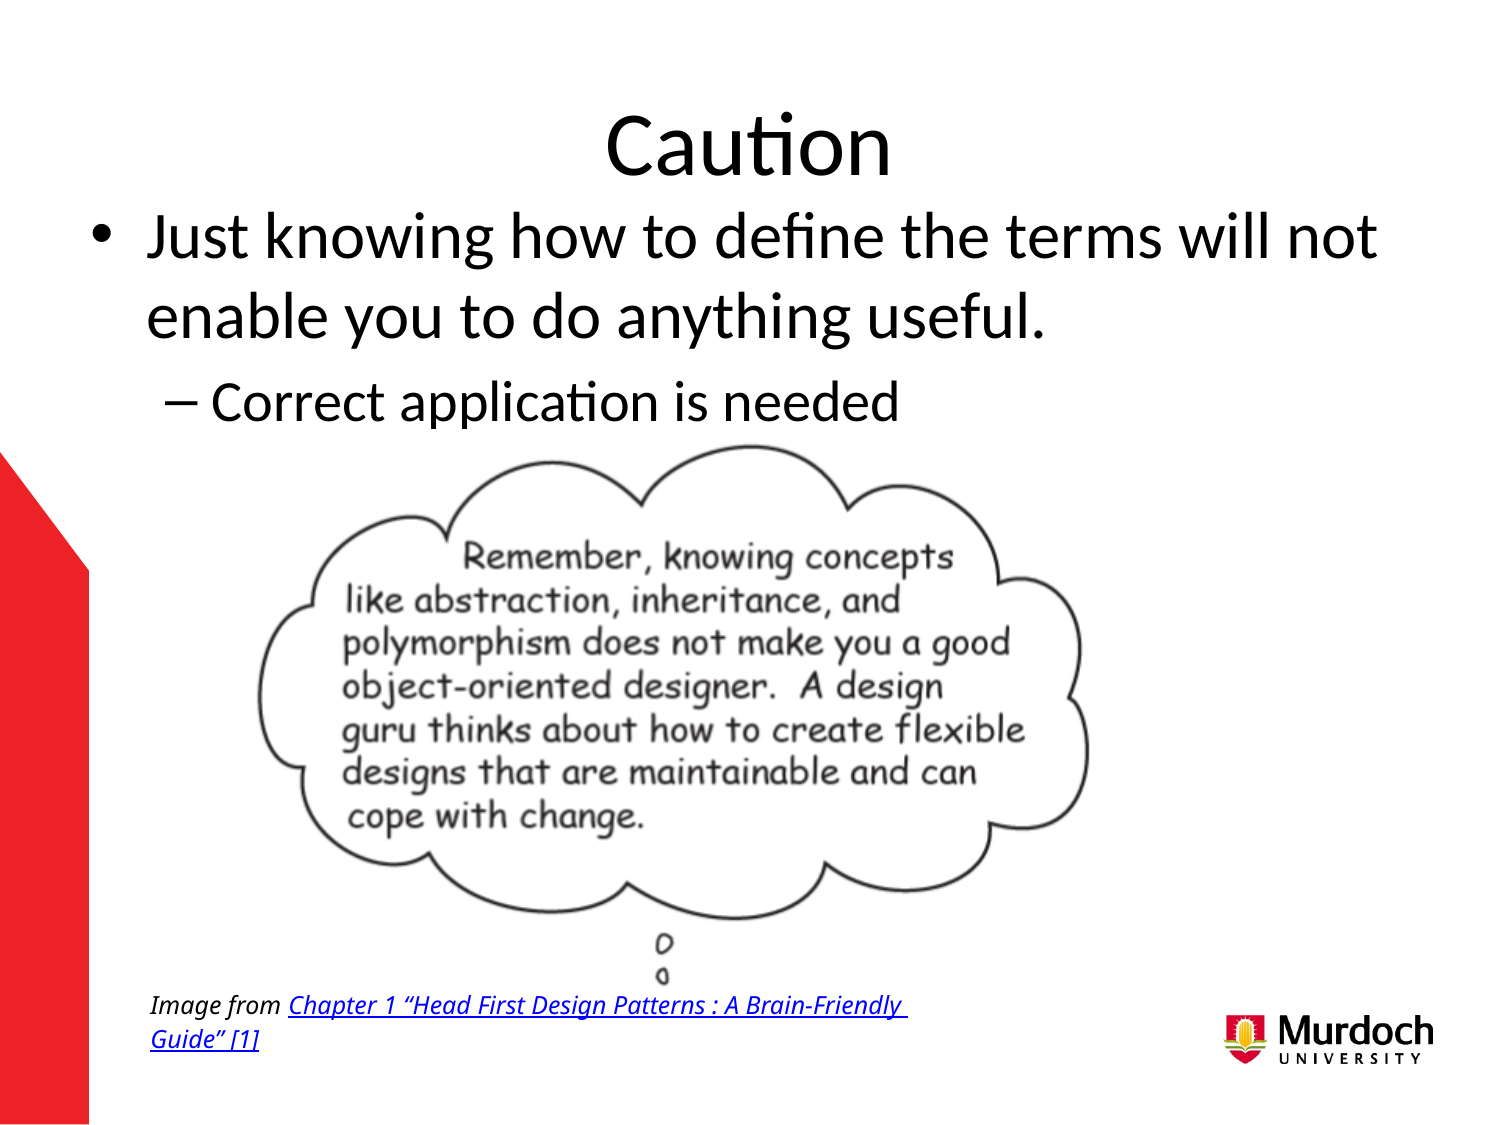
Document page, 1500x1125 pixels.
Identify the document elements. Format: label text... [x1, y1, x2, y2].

title Caution [75, 45, 1425, 184]
picture [1223, 1015, 1433, 1064]
picture [194, 429, 1166, 990]
text_box Image from Chapter 1 “Head First Design Patterns : A Brain-Friendly Guide” [1] [135, 981, 987, 1065]
list Just knowing how to define the terms will not enable you to do anything useful. Correct application is needed [75, 184, 1425, 927]
